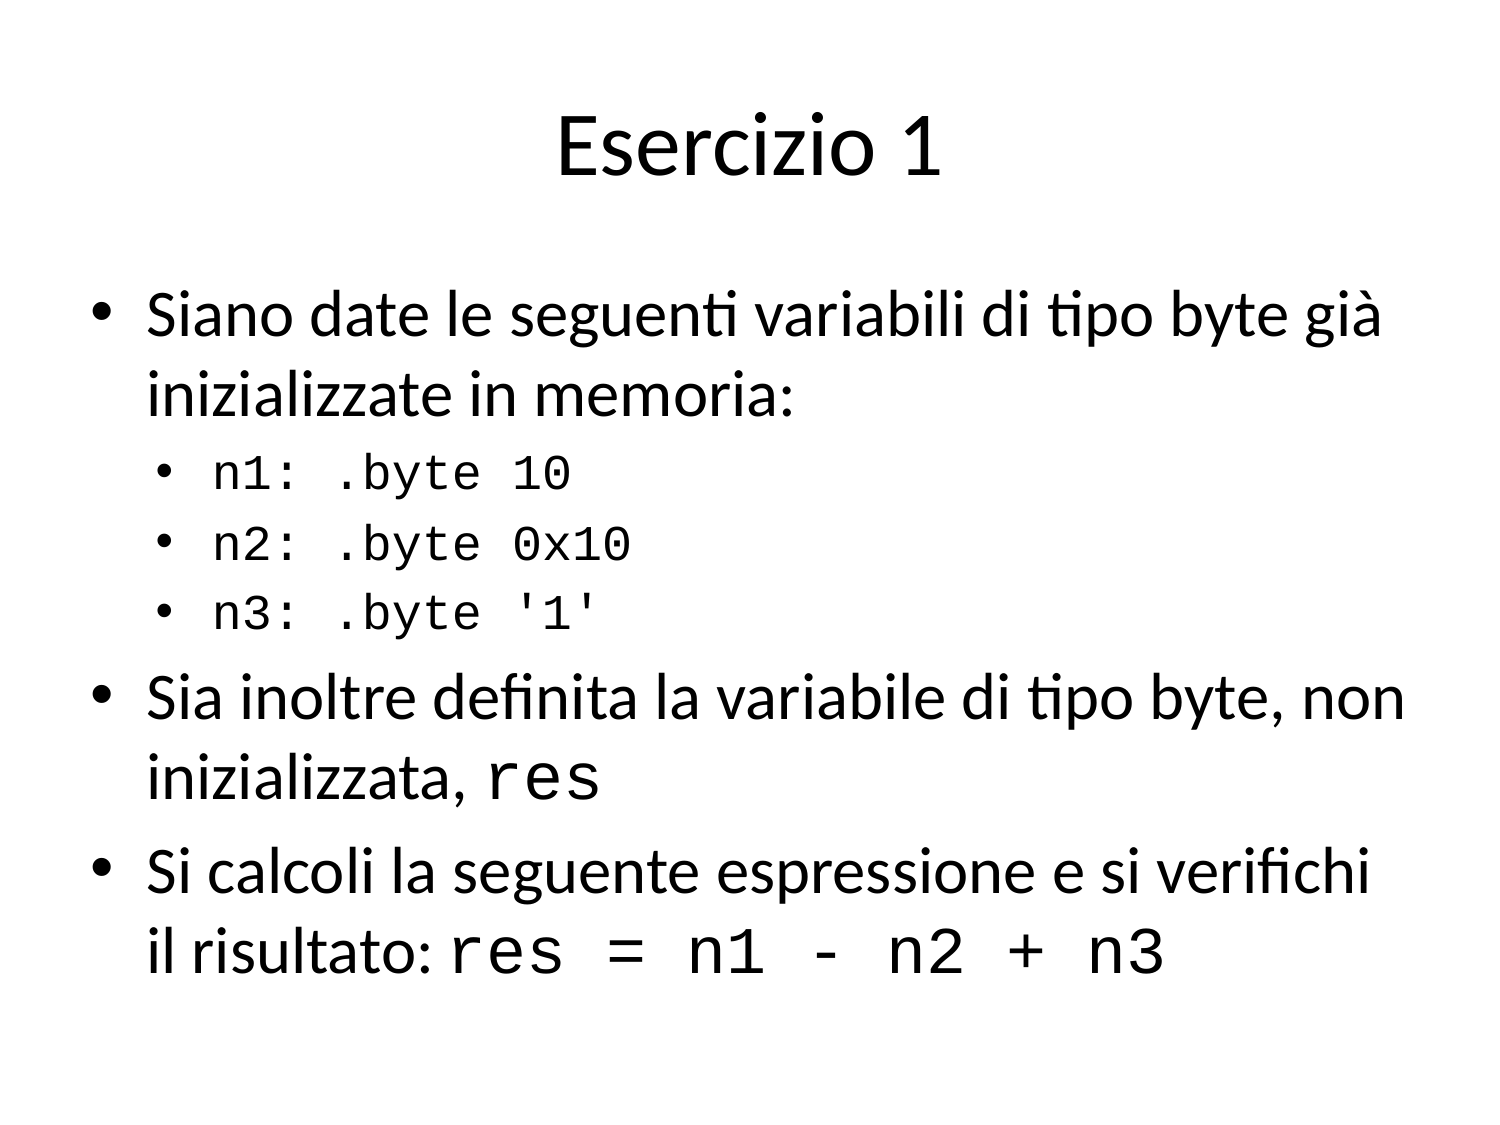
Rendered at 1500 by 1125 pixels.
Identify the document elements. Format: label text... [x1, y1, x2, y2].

list Siano date le seguenti variabili di tipo byte già inizializzate in memoria: n1: .byte 10 n2: .byte 0x10 n3: .byte '1' Sia inoltre definita la variabile di tipo byte, non inizializzata, res Si calcoli la seguente espressione e si verifichi il risultato: res = n1 - n2 + n3 [74, 262, 1426, 1006]
title Esercizio 1 [74, 44, 1426, 233]
